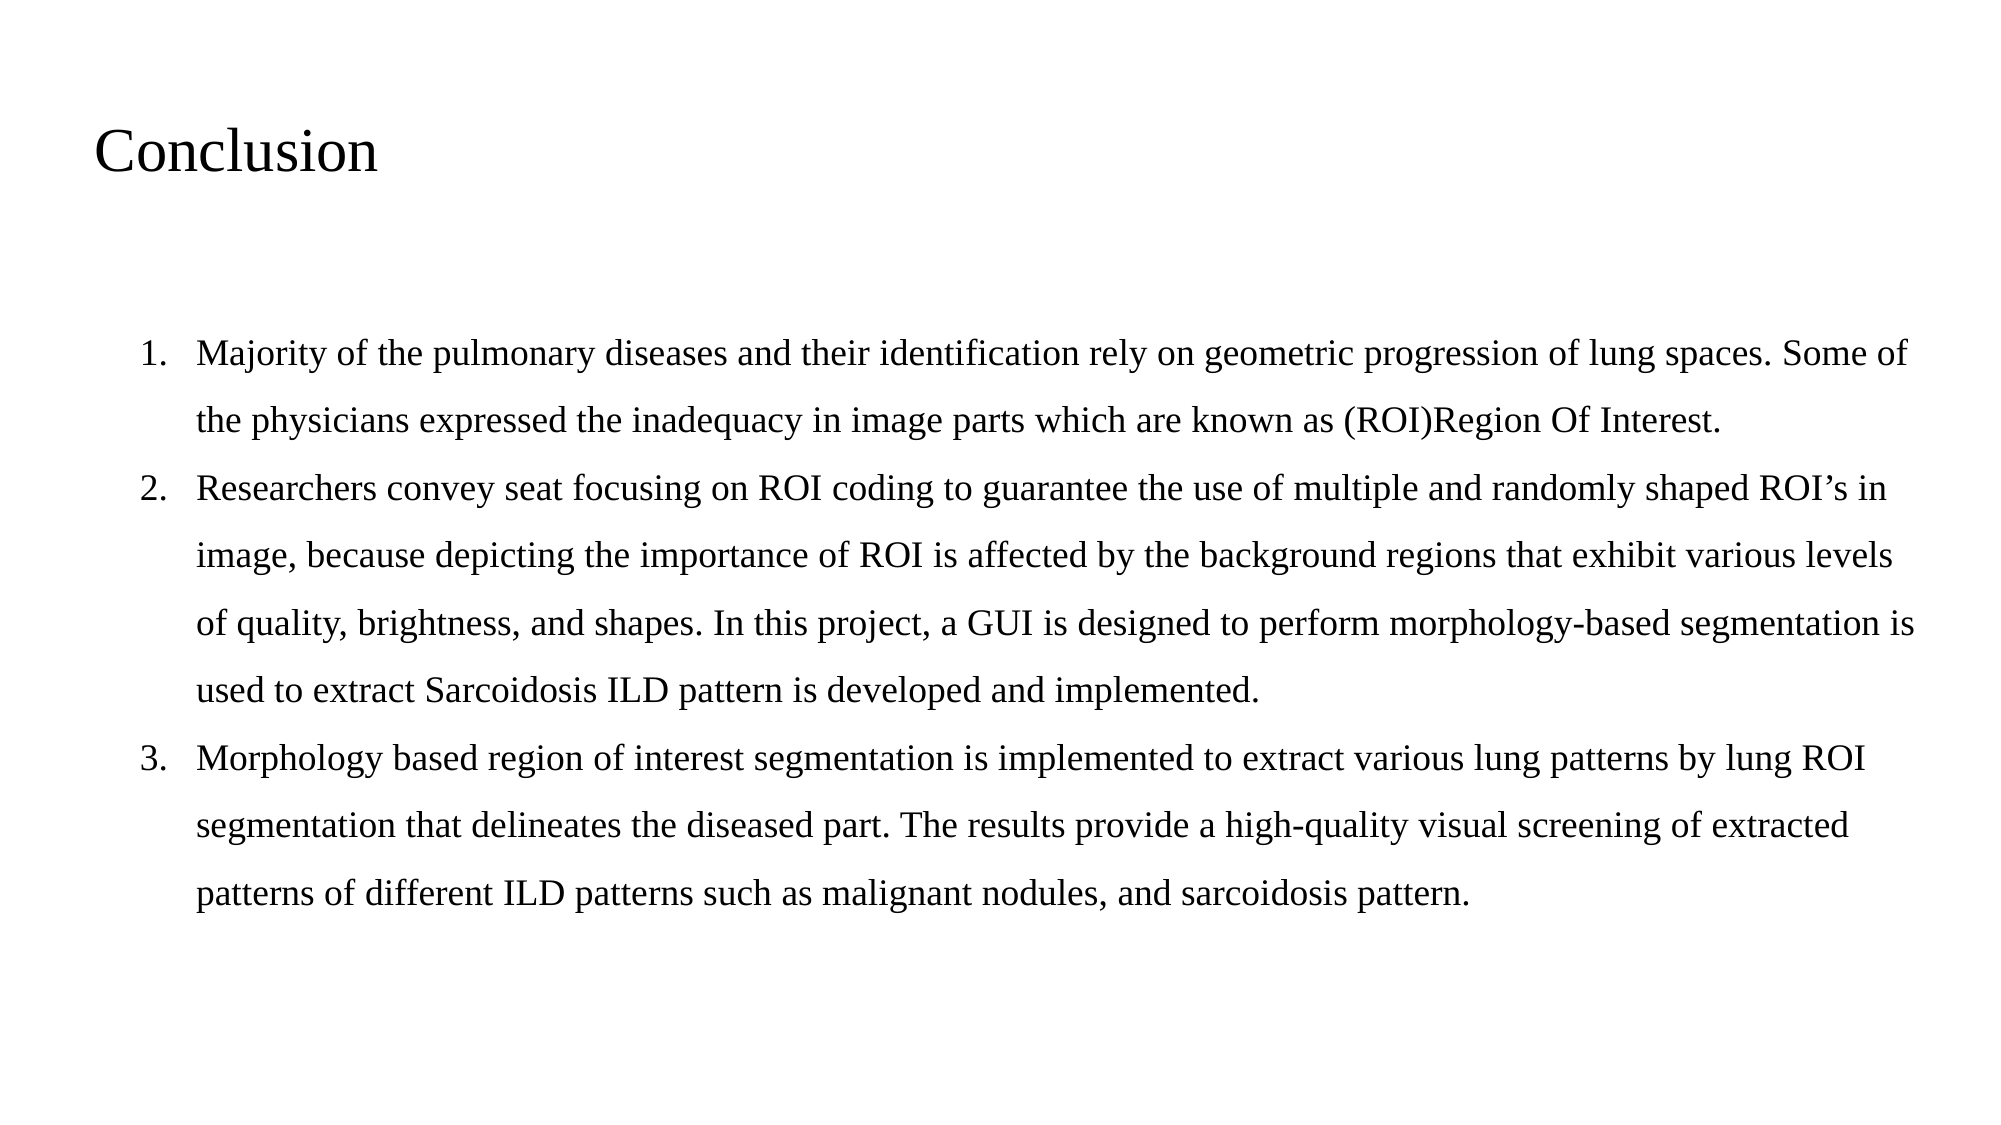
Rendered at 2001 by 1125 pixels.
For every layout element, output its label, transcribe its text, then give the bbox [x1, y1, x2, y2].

text_box Majority of the pulmonary diseases and their identification rely on geometric progression of lung spaces. Some of the physicians expressed the inadequacy in image parts which are known as (ROI)Region Of Interest. Researchers convey seat focusing on ROI coding to guarantee the use of multiple and randomly shaped ROI’s in image, because depicting the importance of ROI is affected by the background regions that exhibit various levels of quality, brightness, and shapes. In this project, a GUI is designed to perform morphology-based segmentation is used to extract Sarcoidosis ILD pattern is developed and implemented. Morphology based region of interest segmentation is implemented to extract various lung patterns by lung ROI segmentation that delineates the diseased part. The results provide a high-quality visual screening of extracted patterns of different ILD patterns such as malignant nodules, and sarcoidosis pattern. [124, 298, 1937, 921]
text_box Conclusion [80, 102, 1080, 192]
